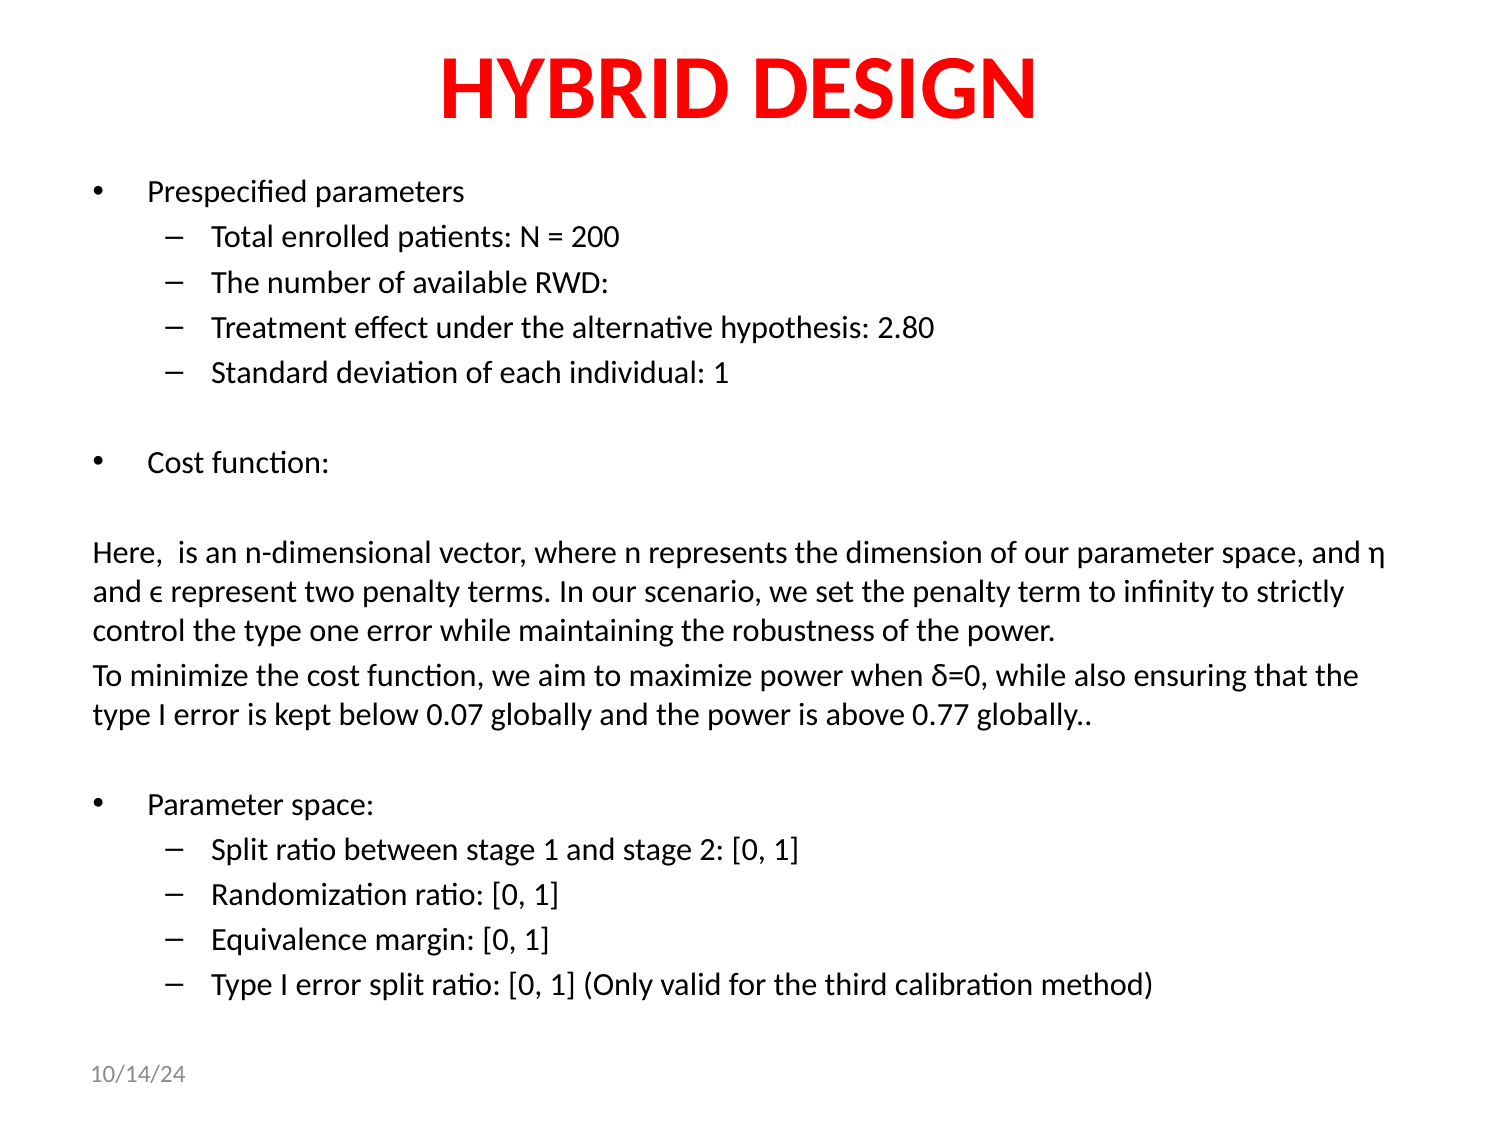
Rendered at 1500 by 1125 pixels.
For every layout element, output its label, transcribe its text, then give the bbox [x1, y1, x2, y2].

title Hybrid Design [103, 0, 1397, 164]
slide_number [75, 1042, 425, 1103]
